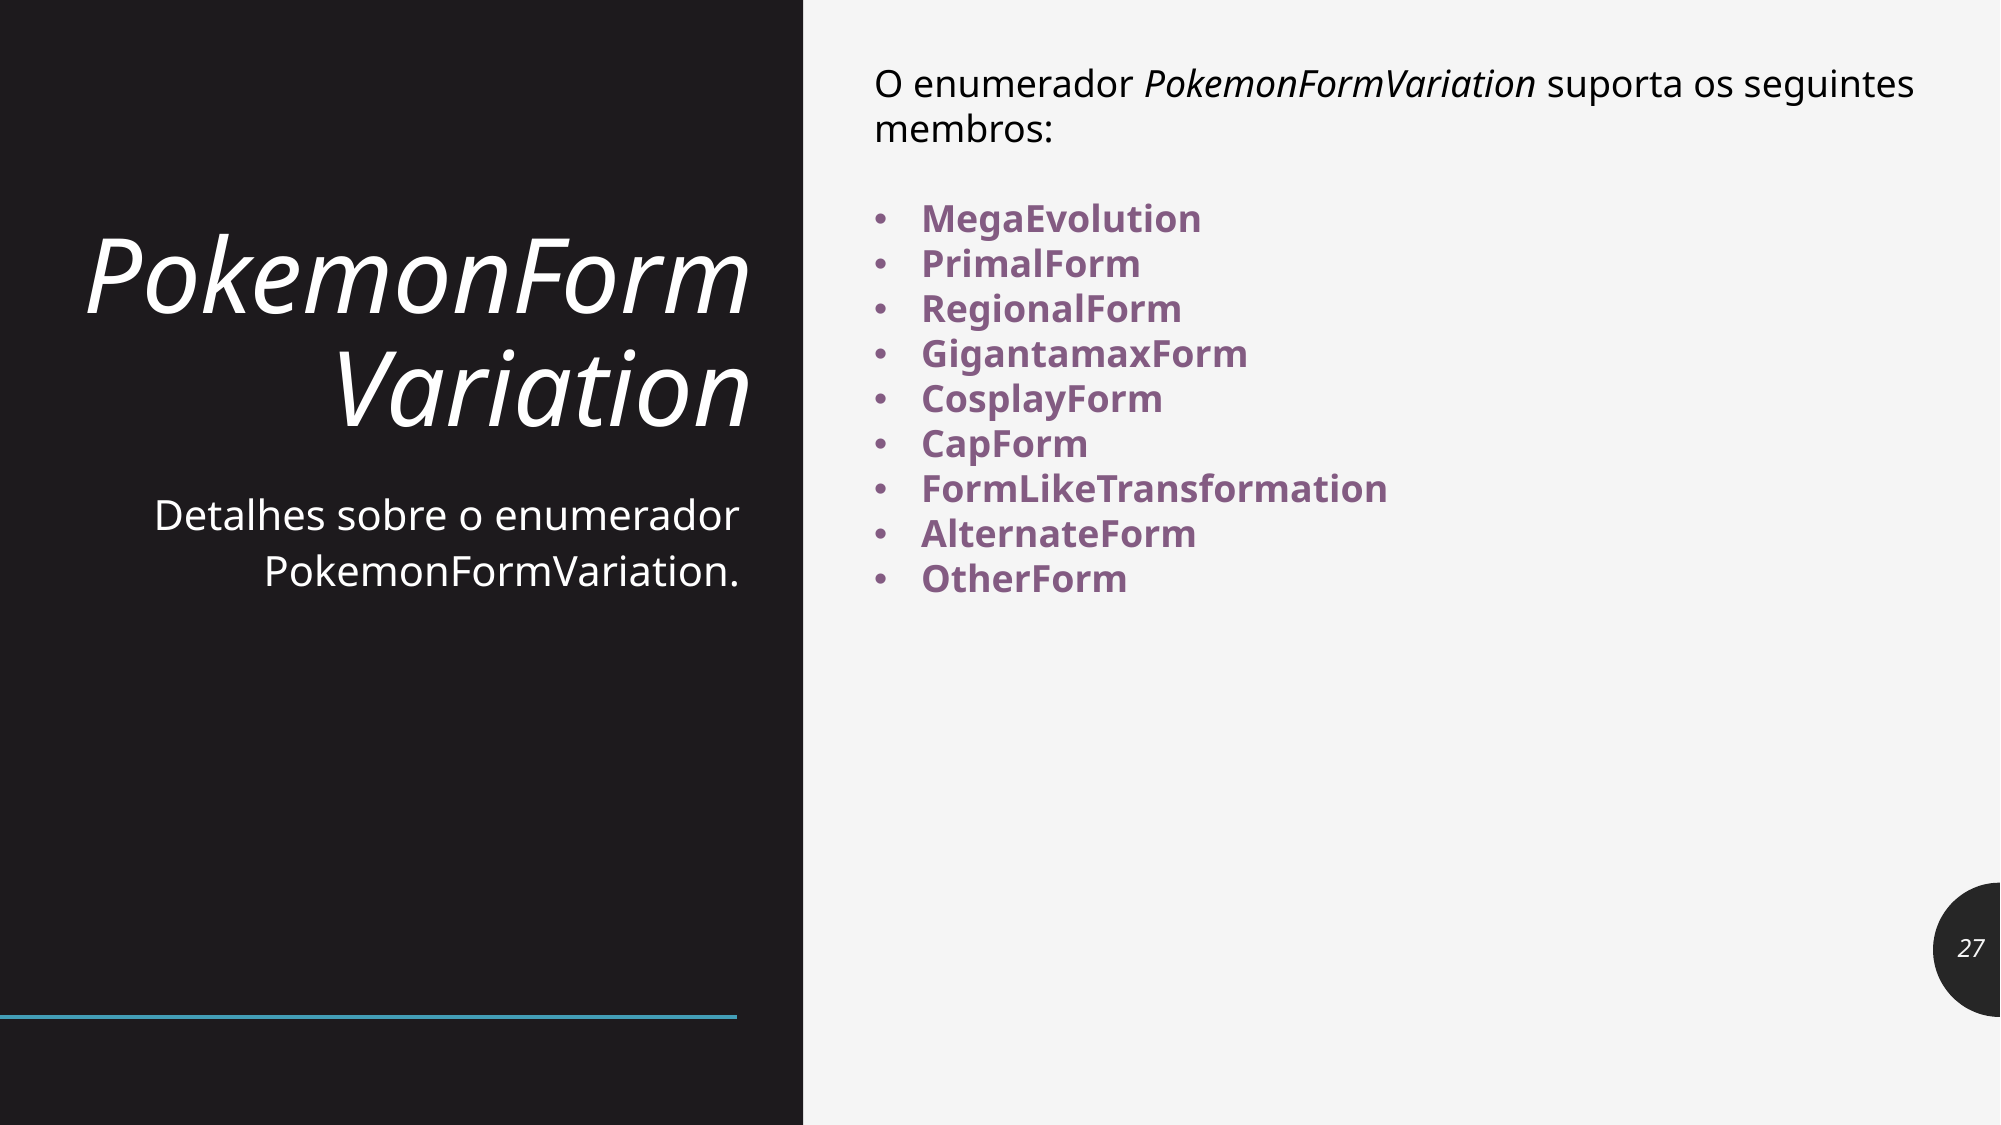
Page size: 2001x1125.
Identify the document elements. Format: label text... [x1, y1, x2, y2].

list Detalhes sobre o enumerador PokemonFormVariation. [125, 474, 756, 944]
text_box O enumerador PokemonFormVariation suporta os seguintes membros: MegaEvolution PrimalForm RegionalForm GigantamaxForm CosplayForm CapForm FormLikeTransformation AlternateForm OtherForm [859, 53, 1986, 608]
title PokemonFormVariation [40, 91, 769, 457]
slide_number 27 [1933, 919, 2000, 980]
